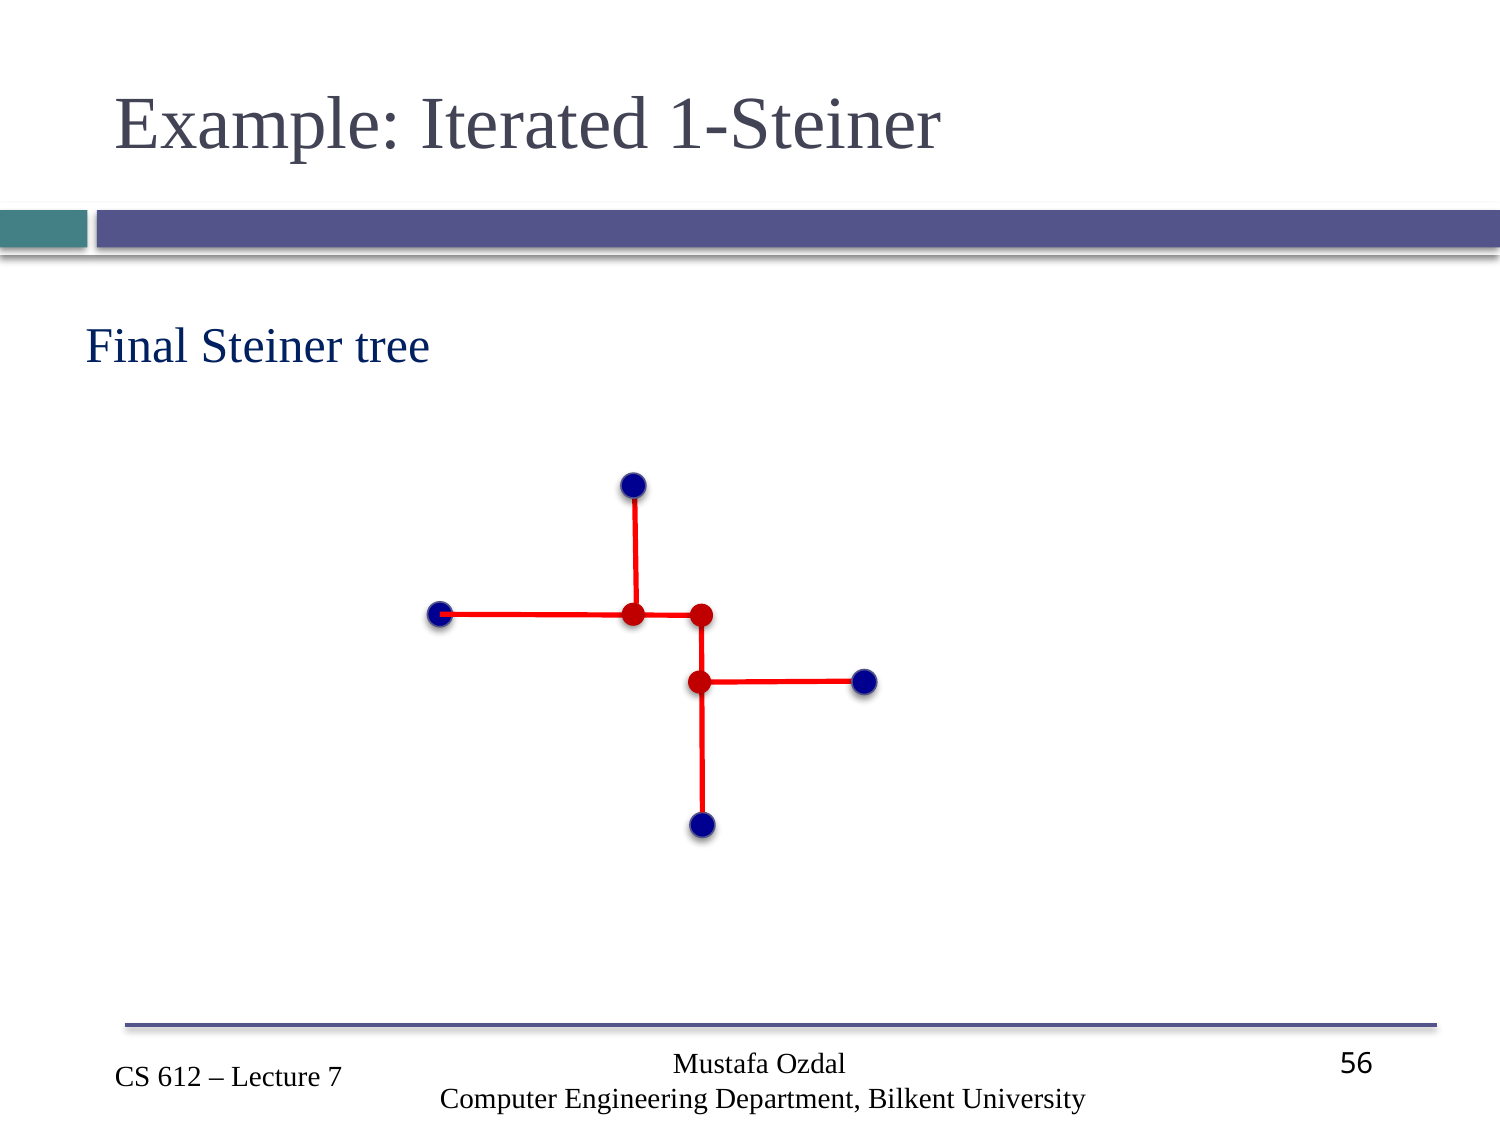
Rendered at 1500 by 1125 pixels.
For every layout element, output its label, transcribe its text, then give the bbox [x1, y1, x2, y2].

text_box [687, 670, 695, 694]
text_box Final Steiner tree [70, 304, 446, 380]
text_box [707, 672, 712, 680]
text_box [689, 812, 716, 839]
text_box [426, 601, 453, 628]
text_box [851, 668, 878, 696]
footer Mustafa Ozdal Computer Engineering Department, Bilkent University [249, 1037, 1277, 1125]
title Example: Iterated 1-Steiner [99, 37, 1438, 200]
text_box [689, 602, 714, 628]
text_box [620, 472, 647, 498]
text_box [621, 602, 646, 613]
